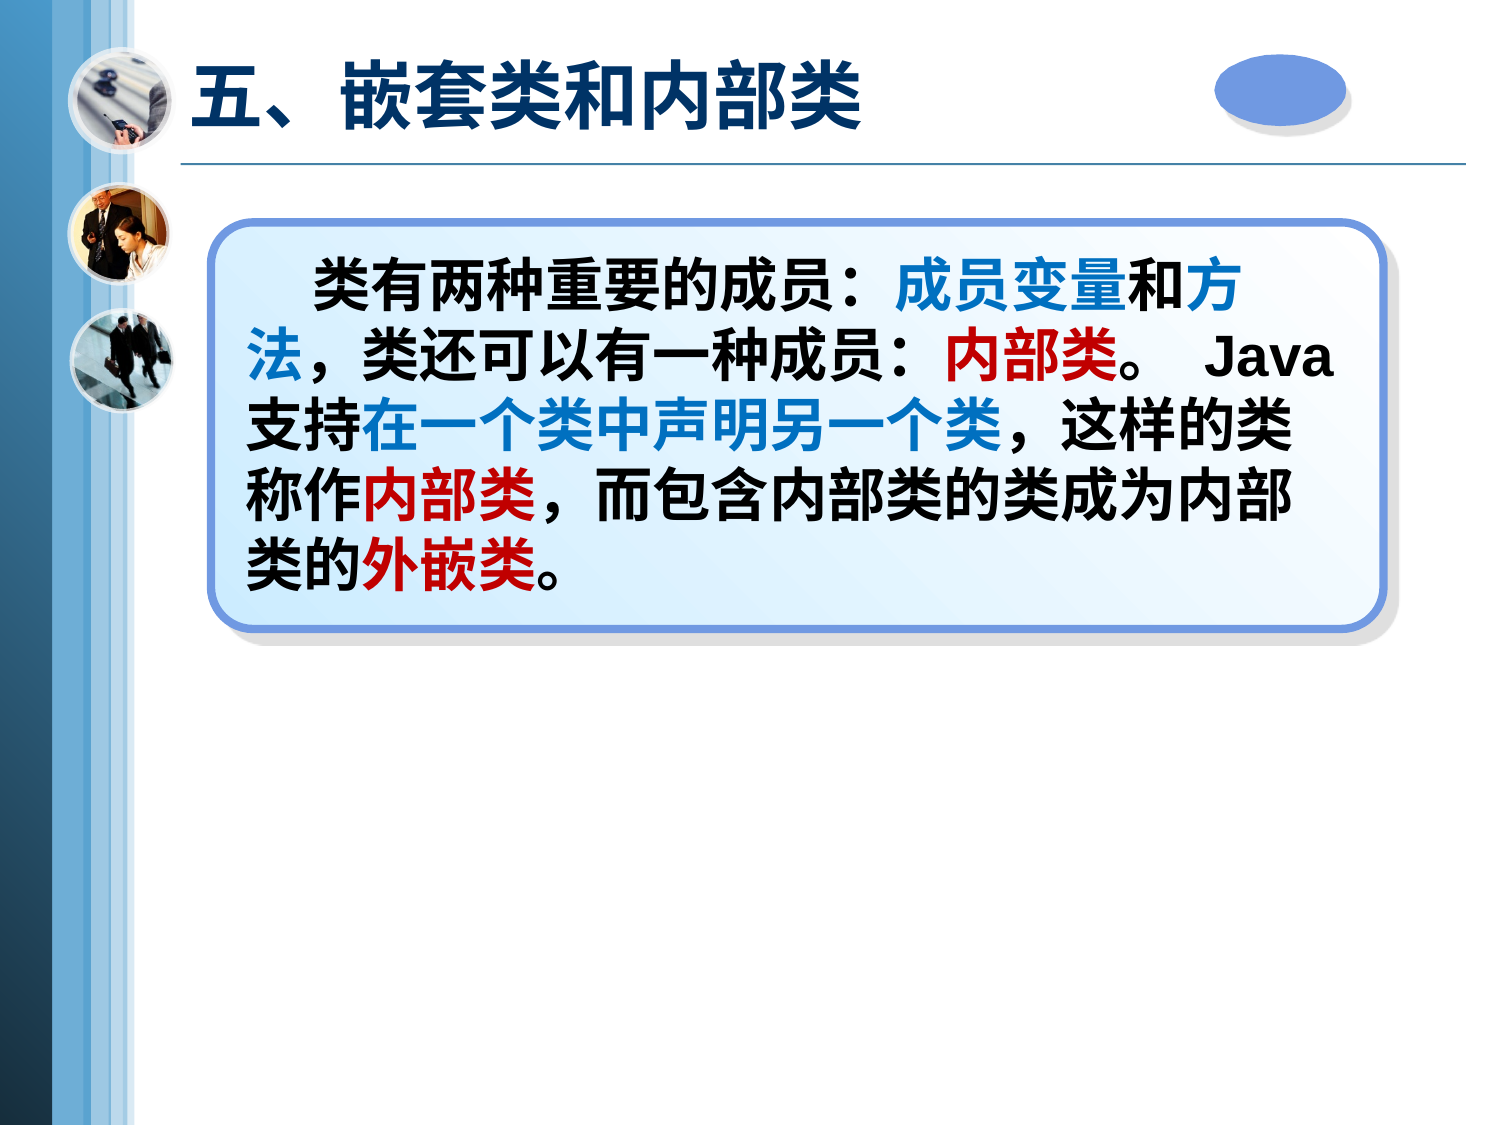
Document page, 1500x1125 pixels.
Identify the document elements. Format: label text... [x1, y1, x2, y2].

title 五、嵌套类和内部类 [173, 10, 1479, 177]
picture [78, 57, 166, 144]
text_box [210, 54, 1384, 629]
picture [75, 313, 171, 408]
picture [74, 189, 166, 279]
